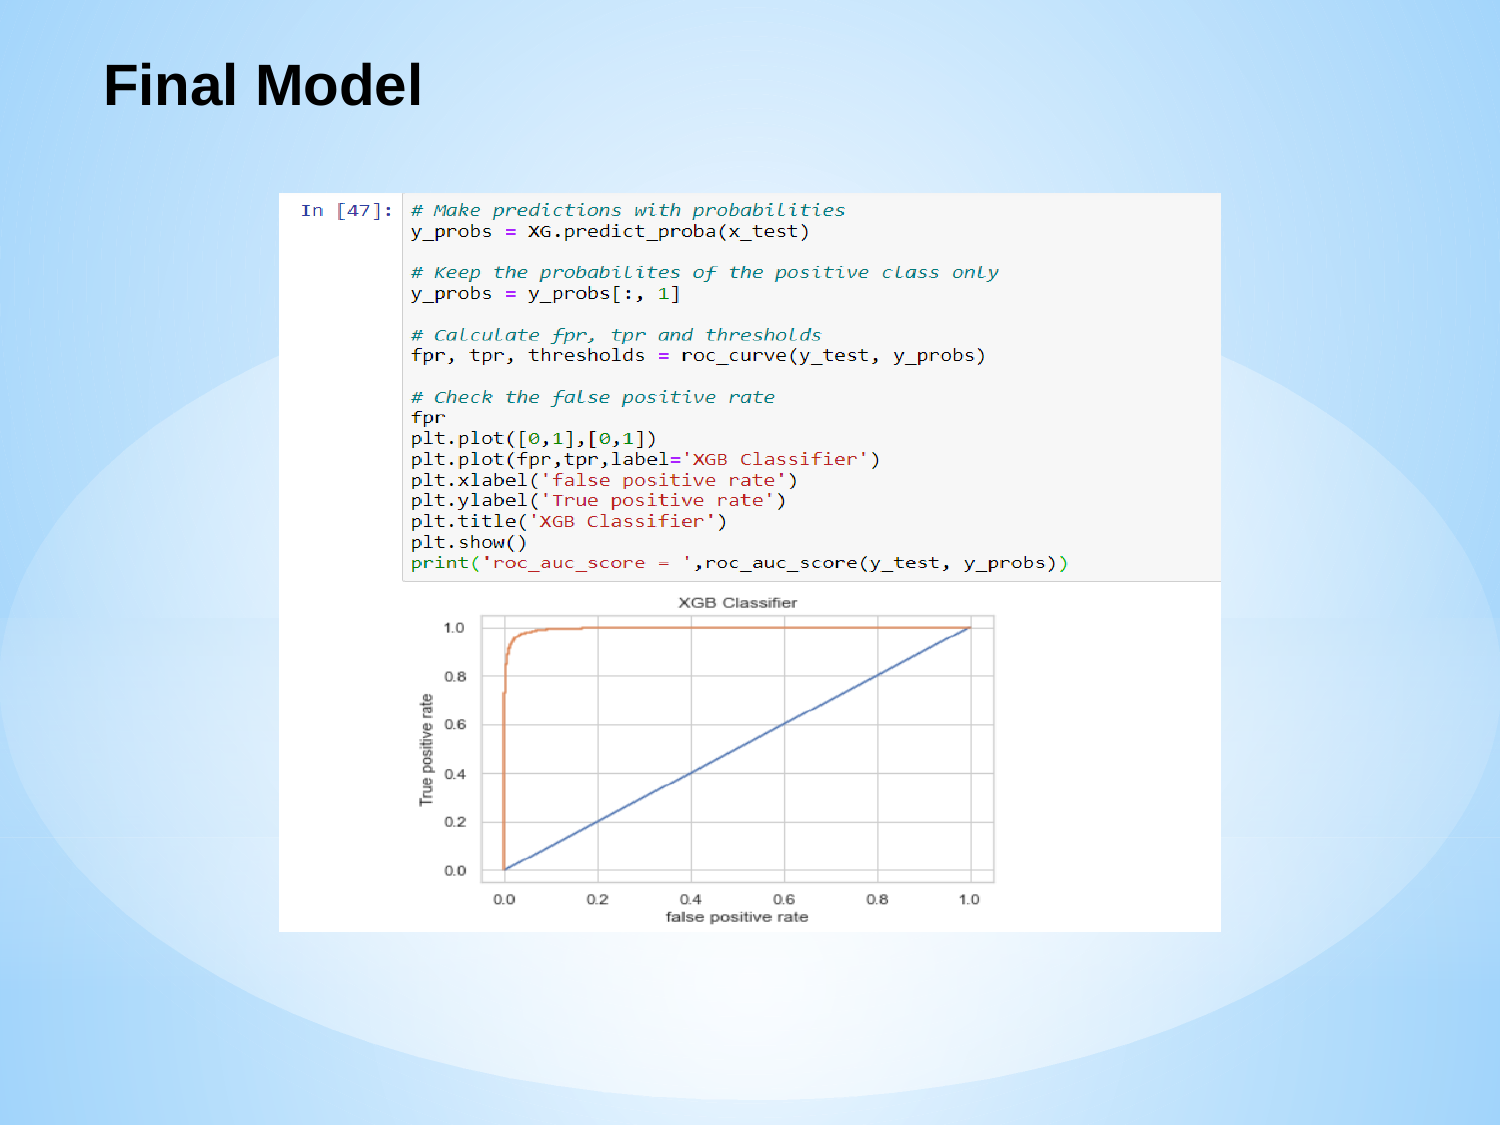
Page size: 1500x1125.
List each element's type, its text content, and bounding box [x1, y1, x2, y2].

picture [279, 192, 1221, 933]
text_box Final Model [88, 39, 479, 125]
